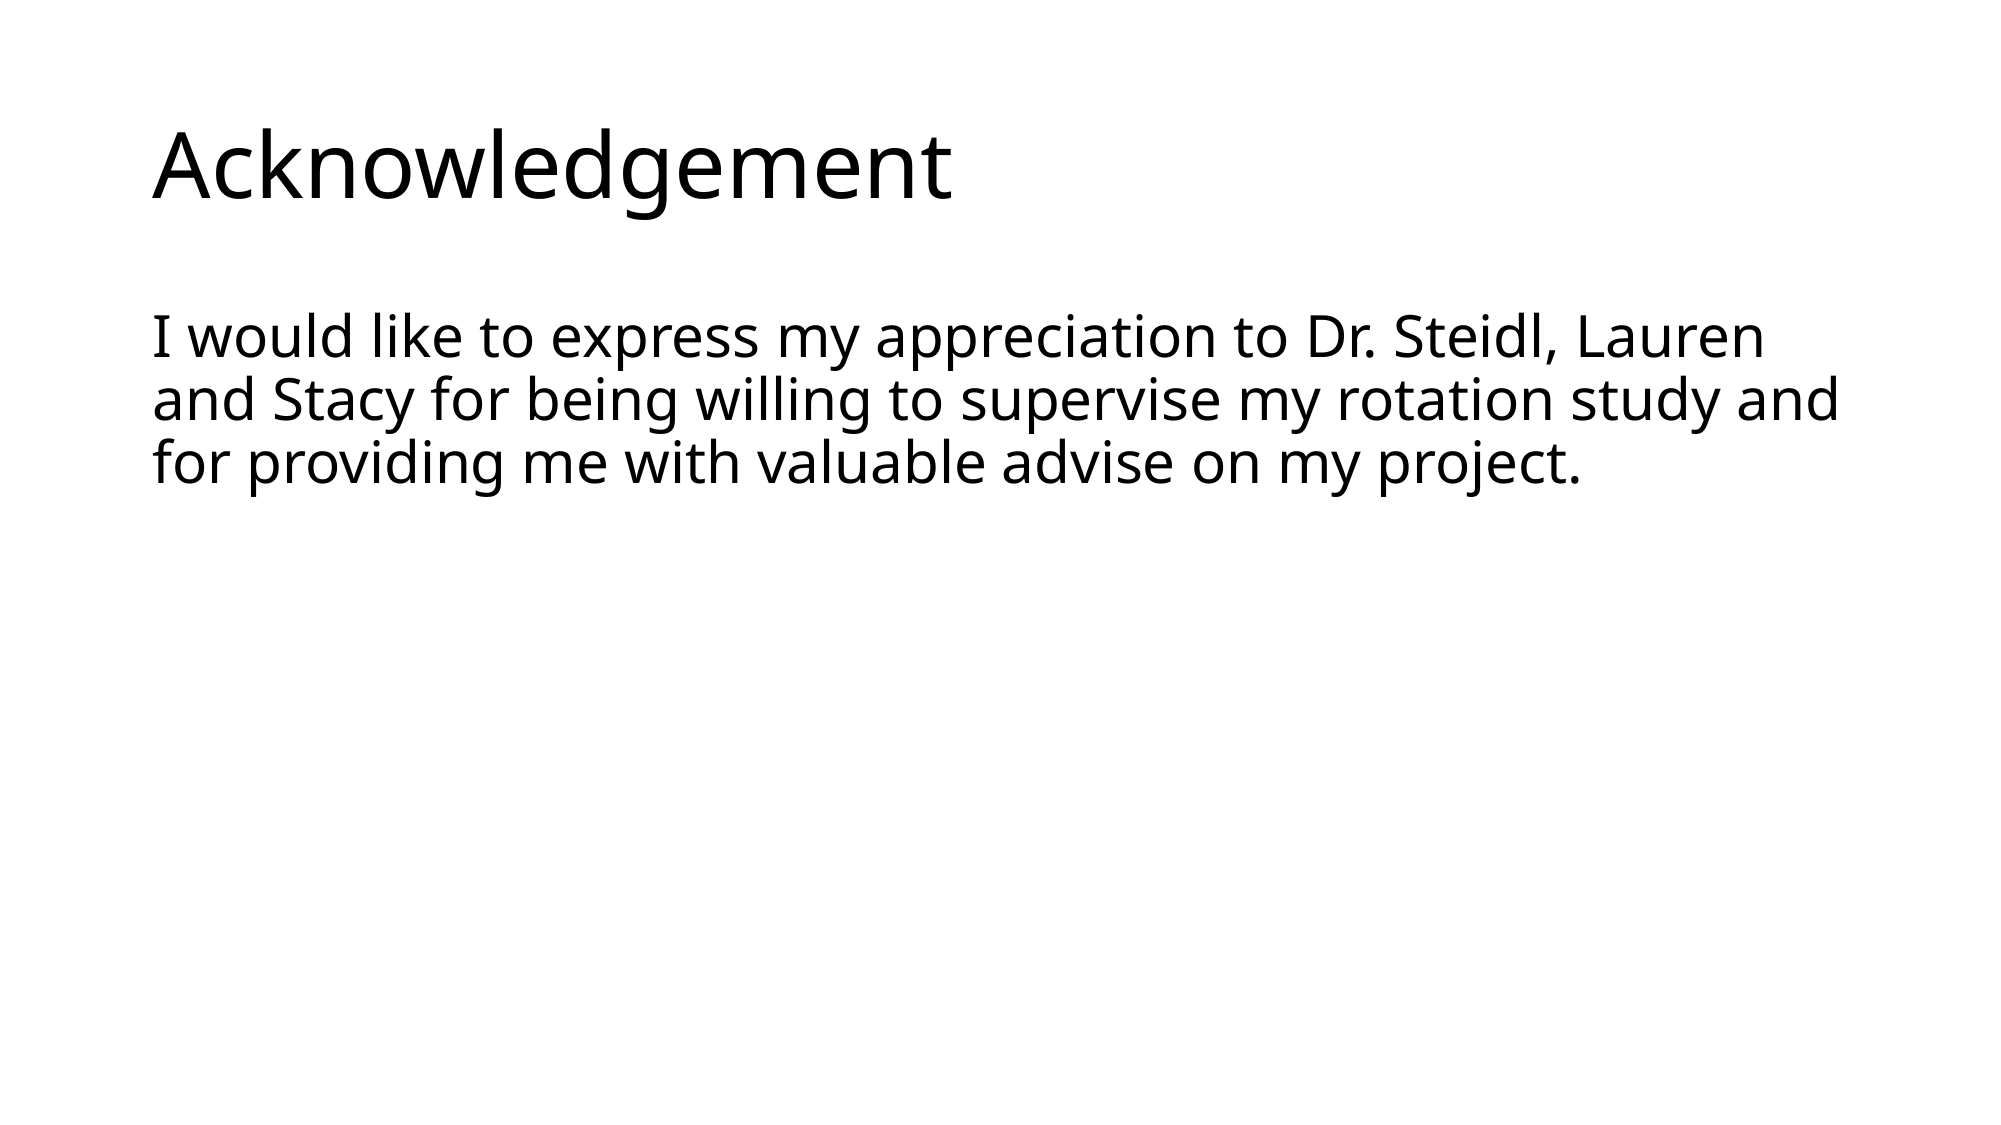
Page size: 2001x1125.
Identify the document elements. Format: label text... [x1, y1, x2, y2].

title Acknowledgement [137, 59, 1863, 278]
list I would like to express my appreciation to Dr. Steidl, Lauren and Stacy for being willing to supervise my rotation study and for providing me with valuable advise on my project. [137, 299, 1863, 1014]
